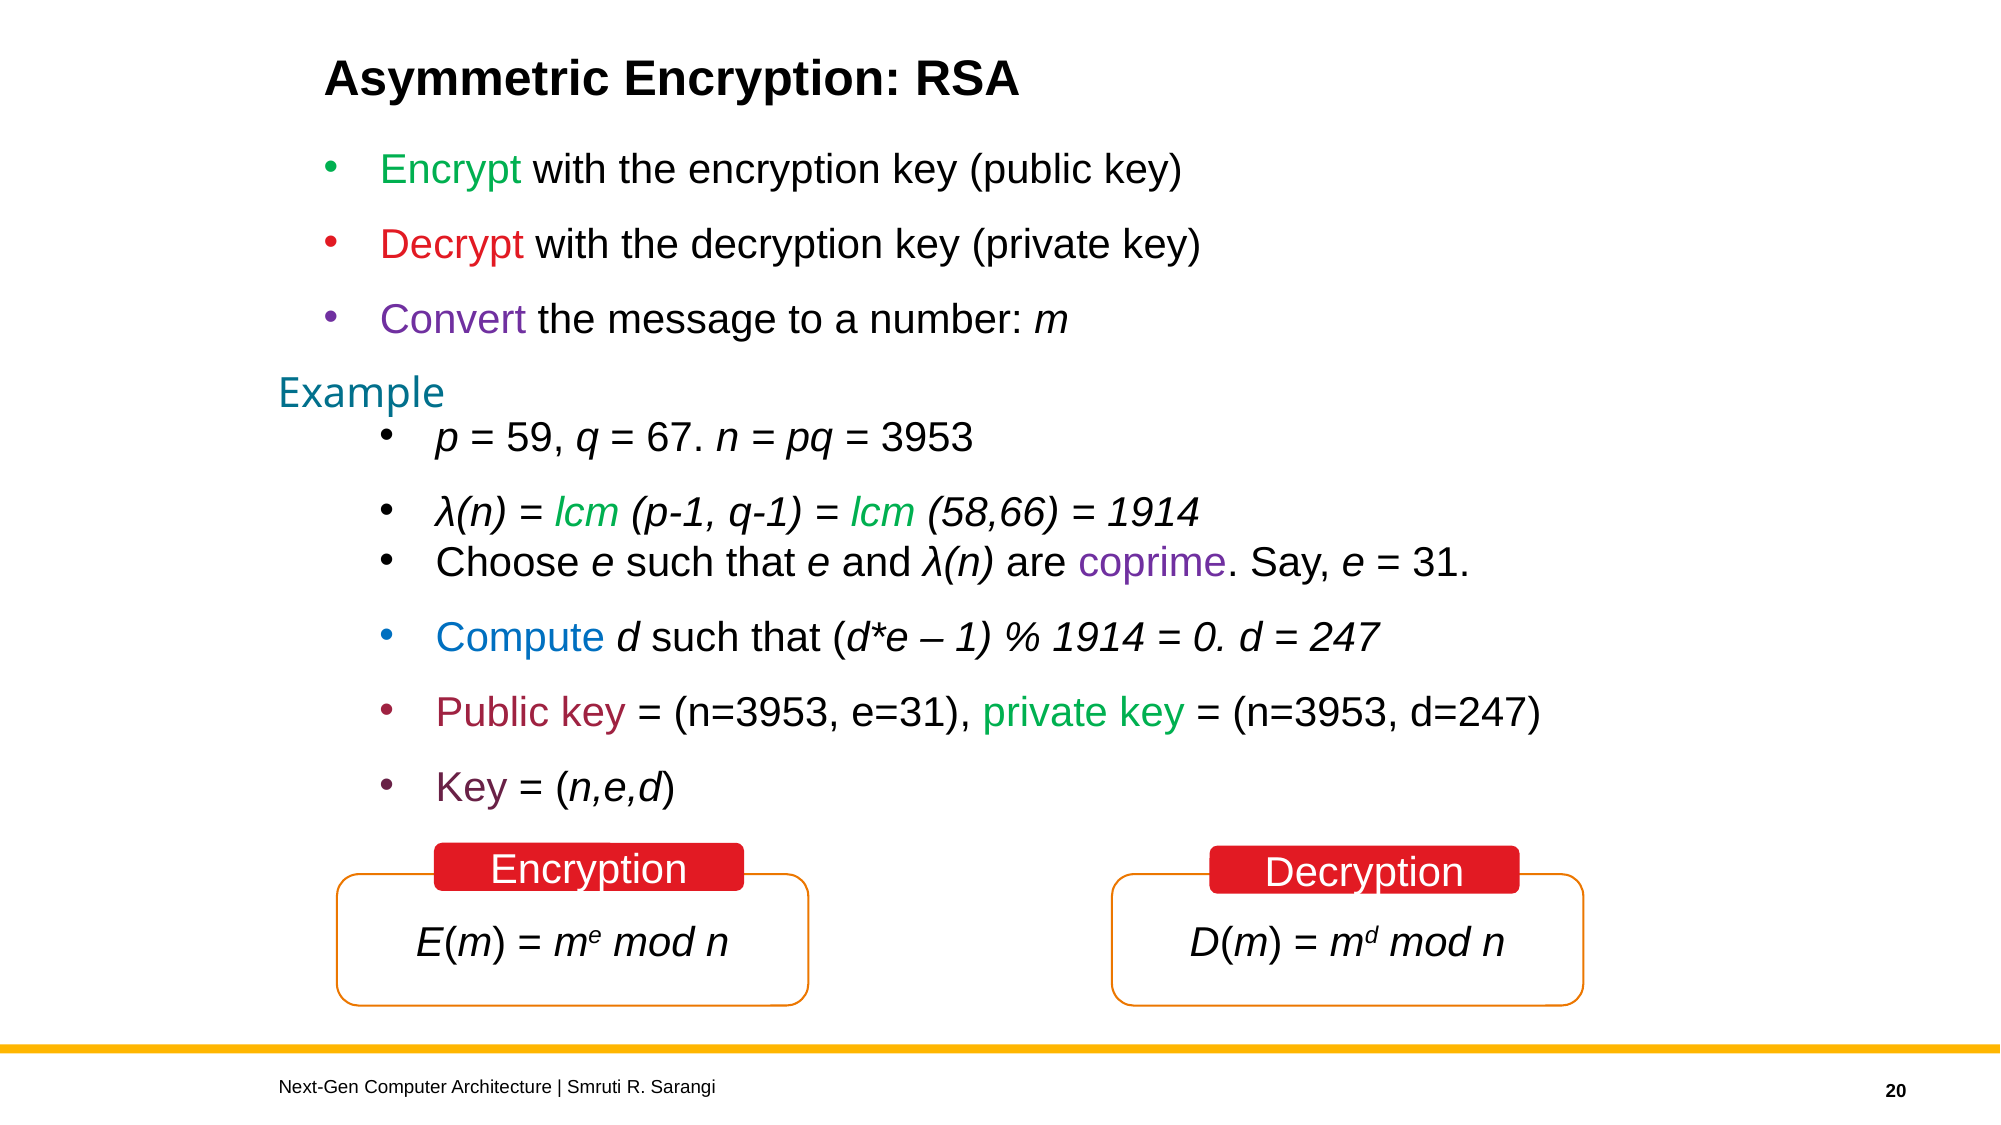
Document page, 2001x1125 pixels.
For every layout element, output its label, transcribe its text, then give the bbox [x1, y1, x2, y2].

slide_number 20 [1711, 1071, 1922, 1109]
text_box Encryption [432, 841, 746, 892]
list Encrypt with the encryption key (public key) Decrypt with the decryption key (private key) Convert the message to a number: m [308, 133, 1434, 375]
title Asymmetric Encryption: RSA [308, 45, 1613, 96]
text_box p = 59, q = 67. n = pq = 3953 λ(n) = lcm (p-1, q-1) = lcm (58,66) = 1914 Choose e such that e and λ(n) are coprime. Say, e = 31. Compute d such that (d*e – 1) % 1914 = 0. d = 247 Public key = (n=3953, e=31), private key = (n=3953, d=247) Key = (n,e,d) [364, 402, 1557, 817]
text_box E(m) = me mod n [335, 873, 810, 1007]
footer Next-Gen Computer Architecture | Smruti R. Sarangi [263, 1067, 1464, 1105]
text_box Example [262, 358, 461, 424]
text_box D(m) = md mod n [1110, 873, 1585, 1007]
text_box Decryption [1208, 844, 1521, 895]
